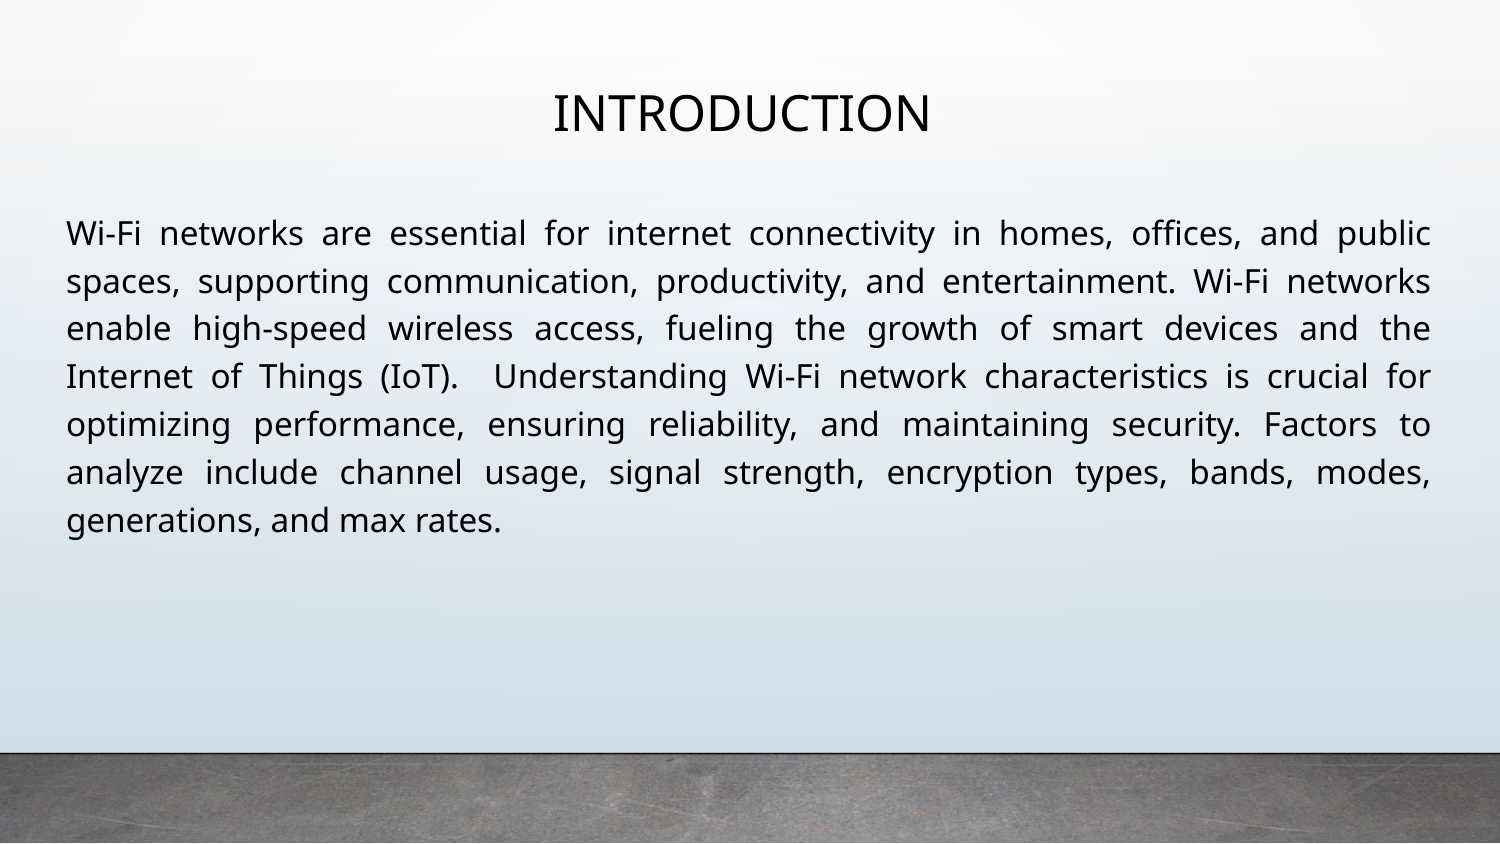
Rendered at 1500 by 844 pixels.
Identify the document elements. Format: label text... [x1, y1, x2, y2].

title INTRODUCTION [51, 72, 1449, 167]
picture [0, 753, 1500, 843]
list Wi-Fi networks are essential for internet connectivity in homes, offices, and public spaces, supporting communication, productivity, and entertainment. Wi-Fi networks enable high-speed wireless access, fueling the growth of smart devices and the Internet of Things (IoT). Understanding Wi-Fi network characteristics is crucial for optimizing performance, ensuring reliability, and maintaining security. Factors to analyze include channel usage, signal strength, encryption types, bands, modes, generations, and max rates. [51, 189, 1449, 750]
